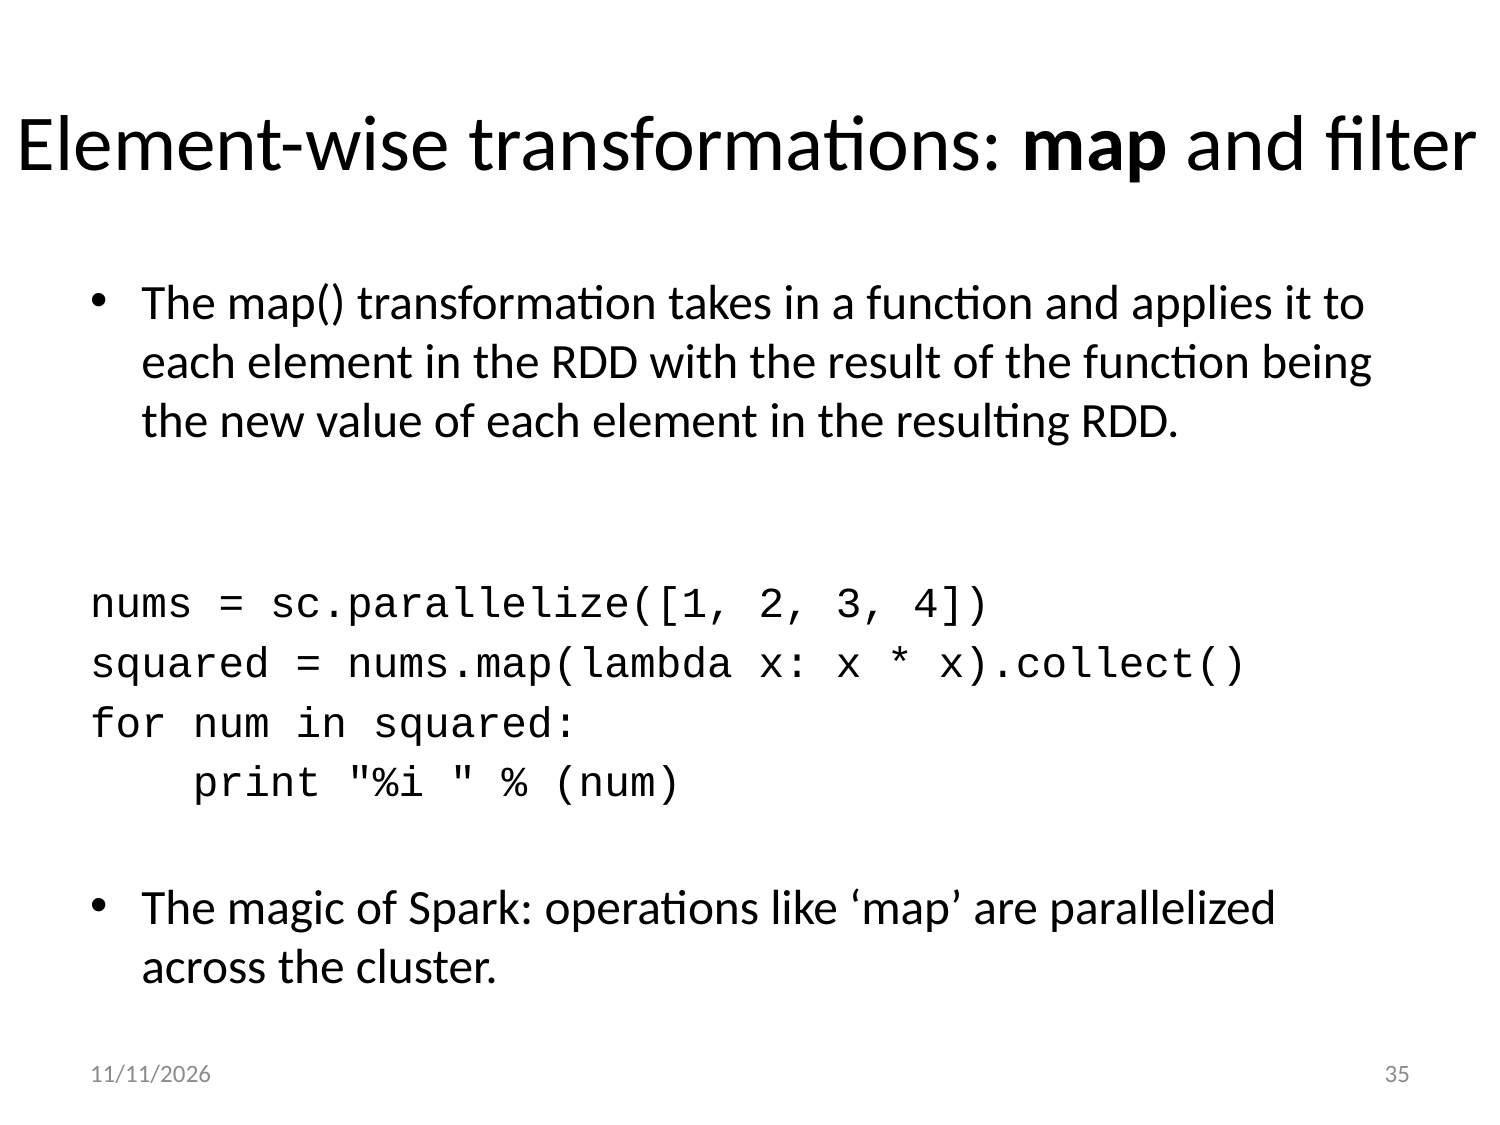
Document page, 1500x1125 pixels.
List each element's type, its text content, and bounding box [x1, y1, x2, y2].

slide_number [75, 1042, 425, 1103]
slide_number 35 [1074, 1042, 1425, 1103]
title Element-wise transformations: map and filter [0, 45, 1500, 233]
list The map() transformation takes in a function and applies it to each element in the RDD with the result of the function being the new value of each element in the resulting RDD. nums = sc.parallelize([1, 2, 3, 4]) squared = nums.map(lambda x: x * x).collect() for num in squared: print "%i " % (num) The magic of Spark: operations like ‘map’ are parallelized across the cluster. [75, 262, 1425, 1005]
